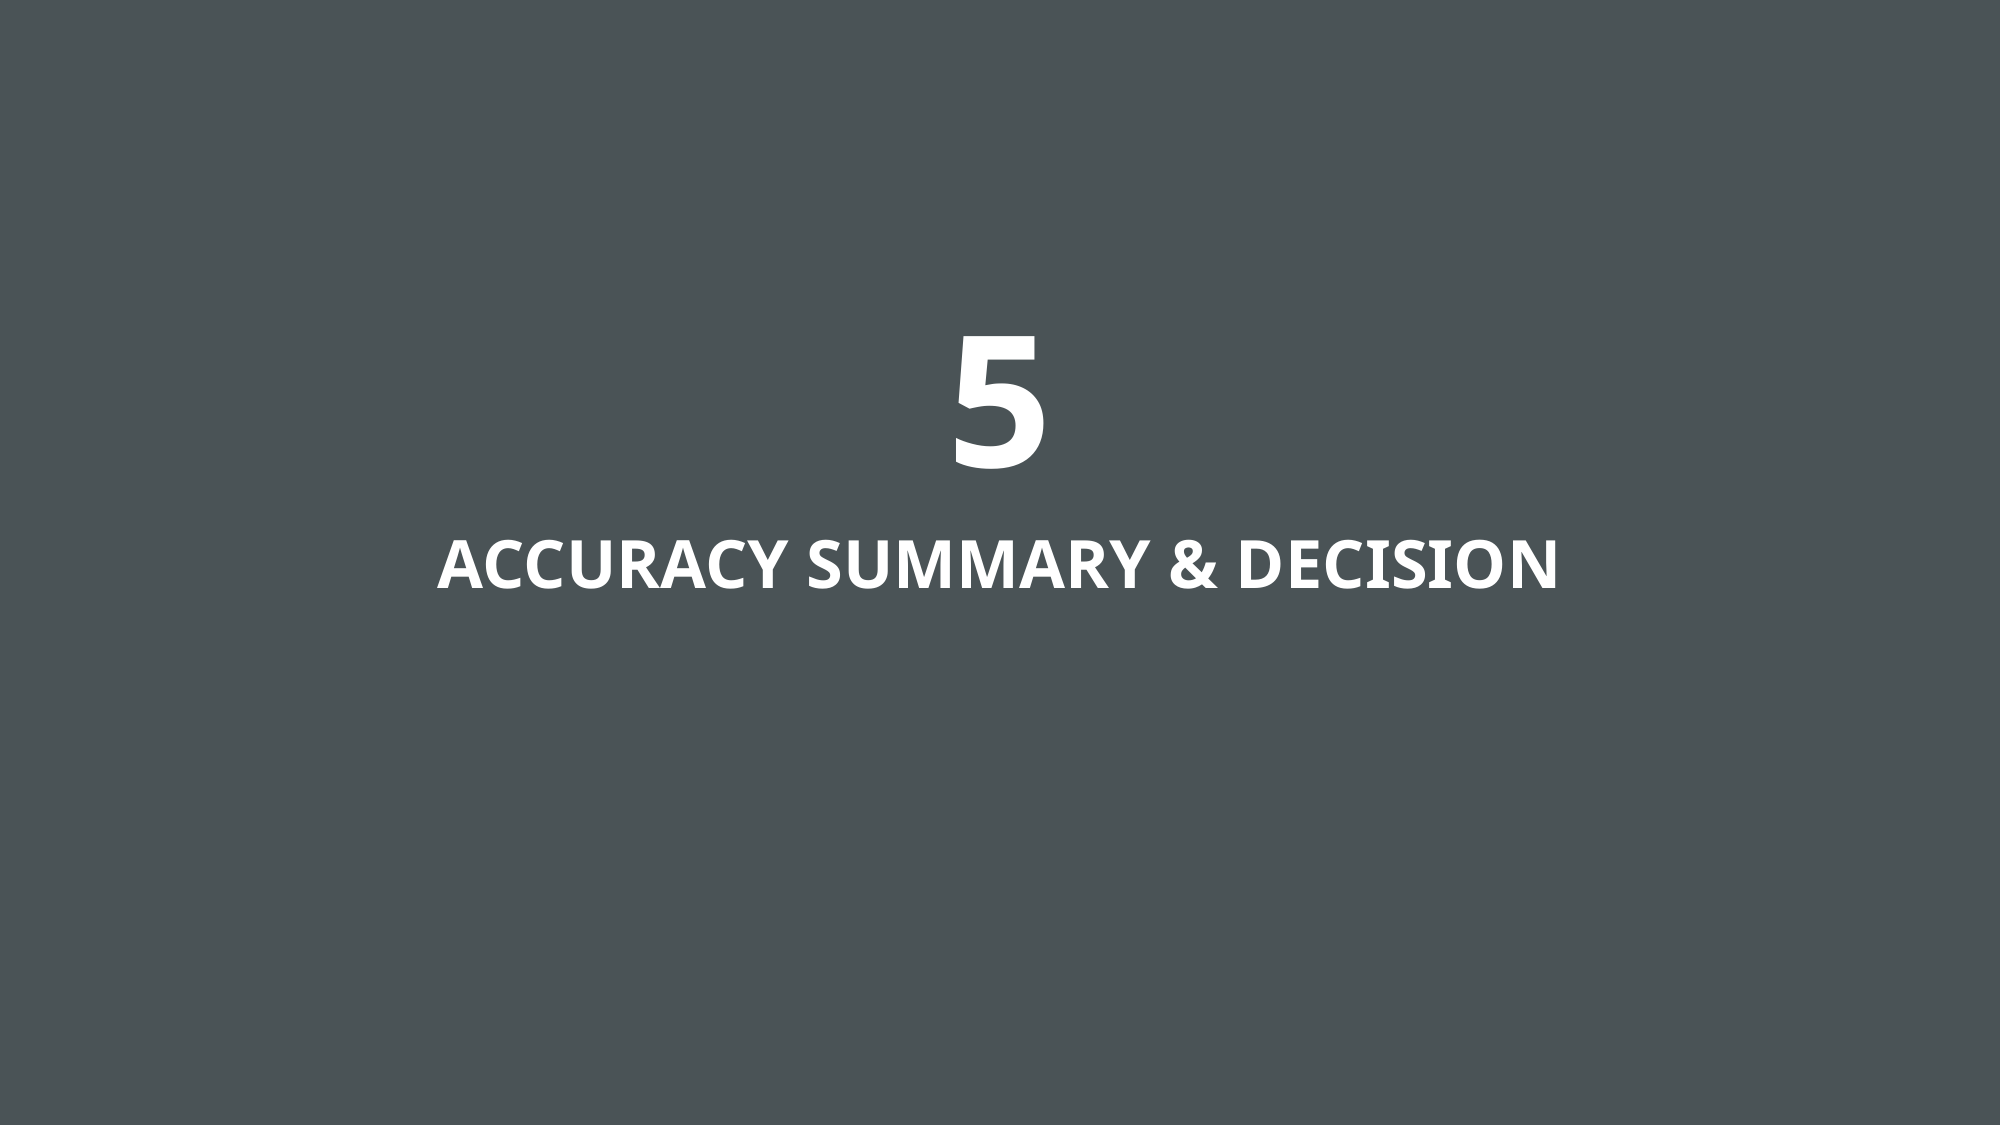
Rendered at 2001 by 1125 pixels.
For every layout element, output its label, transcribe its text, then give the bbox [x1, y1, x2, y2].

text_box 5 [262, 277, 1738, 512]
text_box ACCURACY SUMMARY & DECISION [262, 514, 1738, 610]
